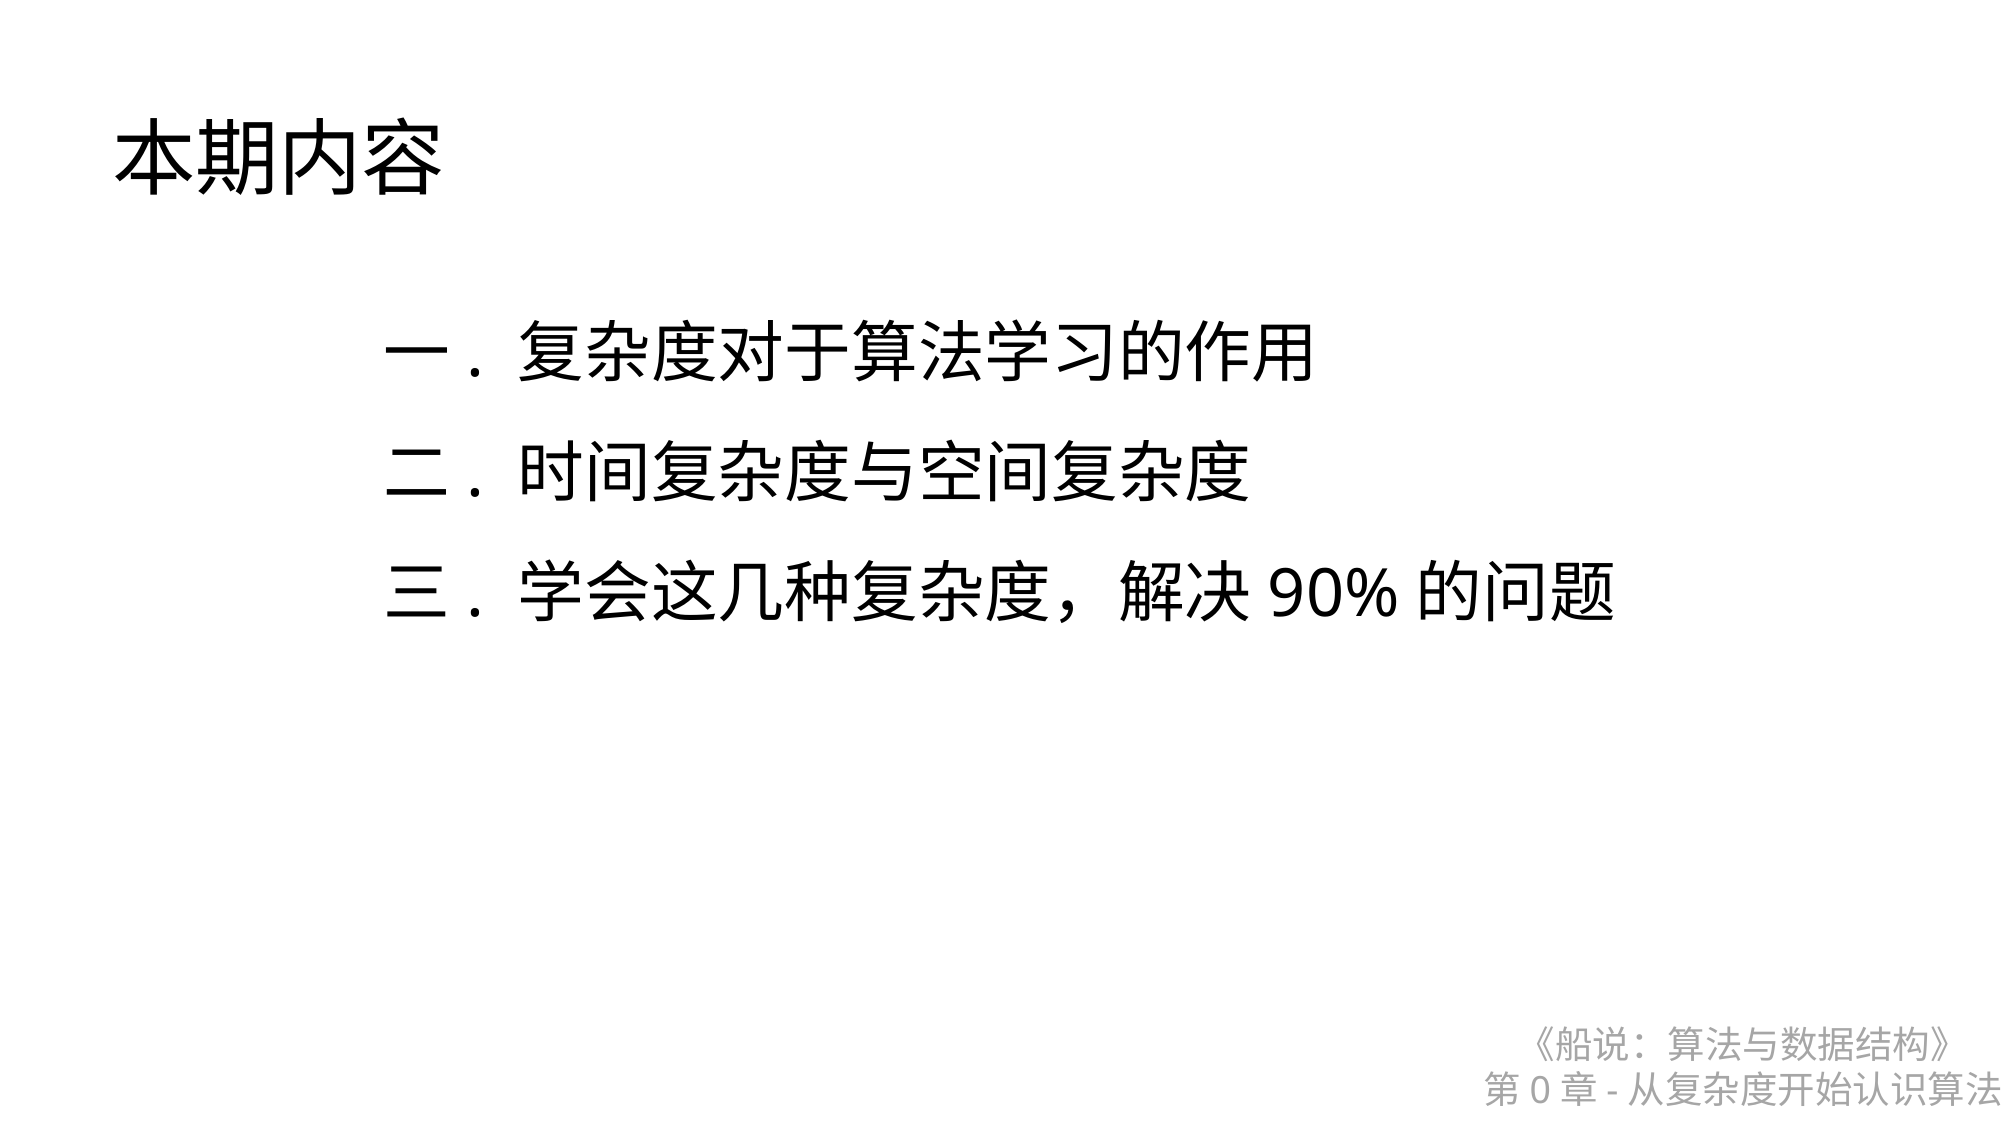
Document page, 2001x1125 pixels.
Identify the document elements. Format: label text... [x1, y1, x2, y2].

text_box 本期内容 [58, 61, 1423, 263]
text_box 一. 复杂度对于算法学习的作用 二. 时间复杂度与空间复杂度 三. 学会这几种复杂度，解决90%的问题 [369, 262, 1631, 638]
